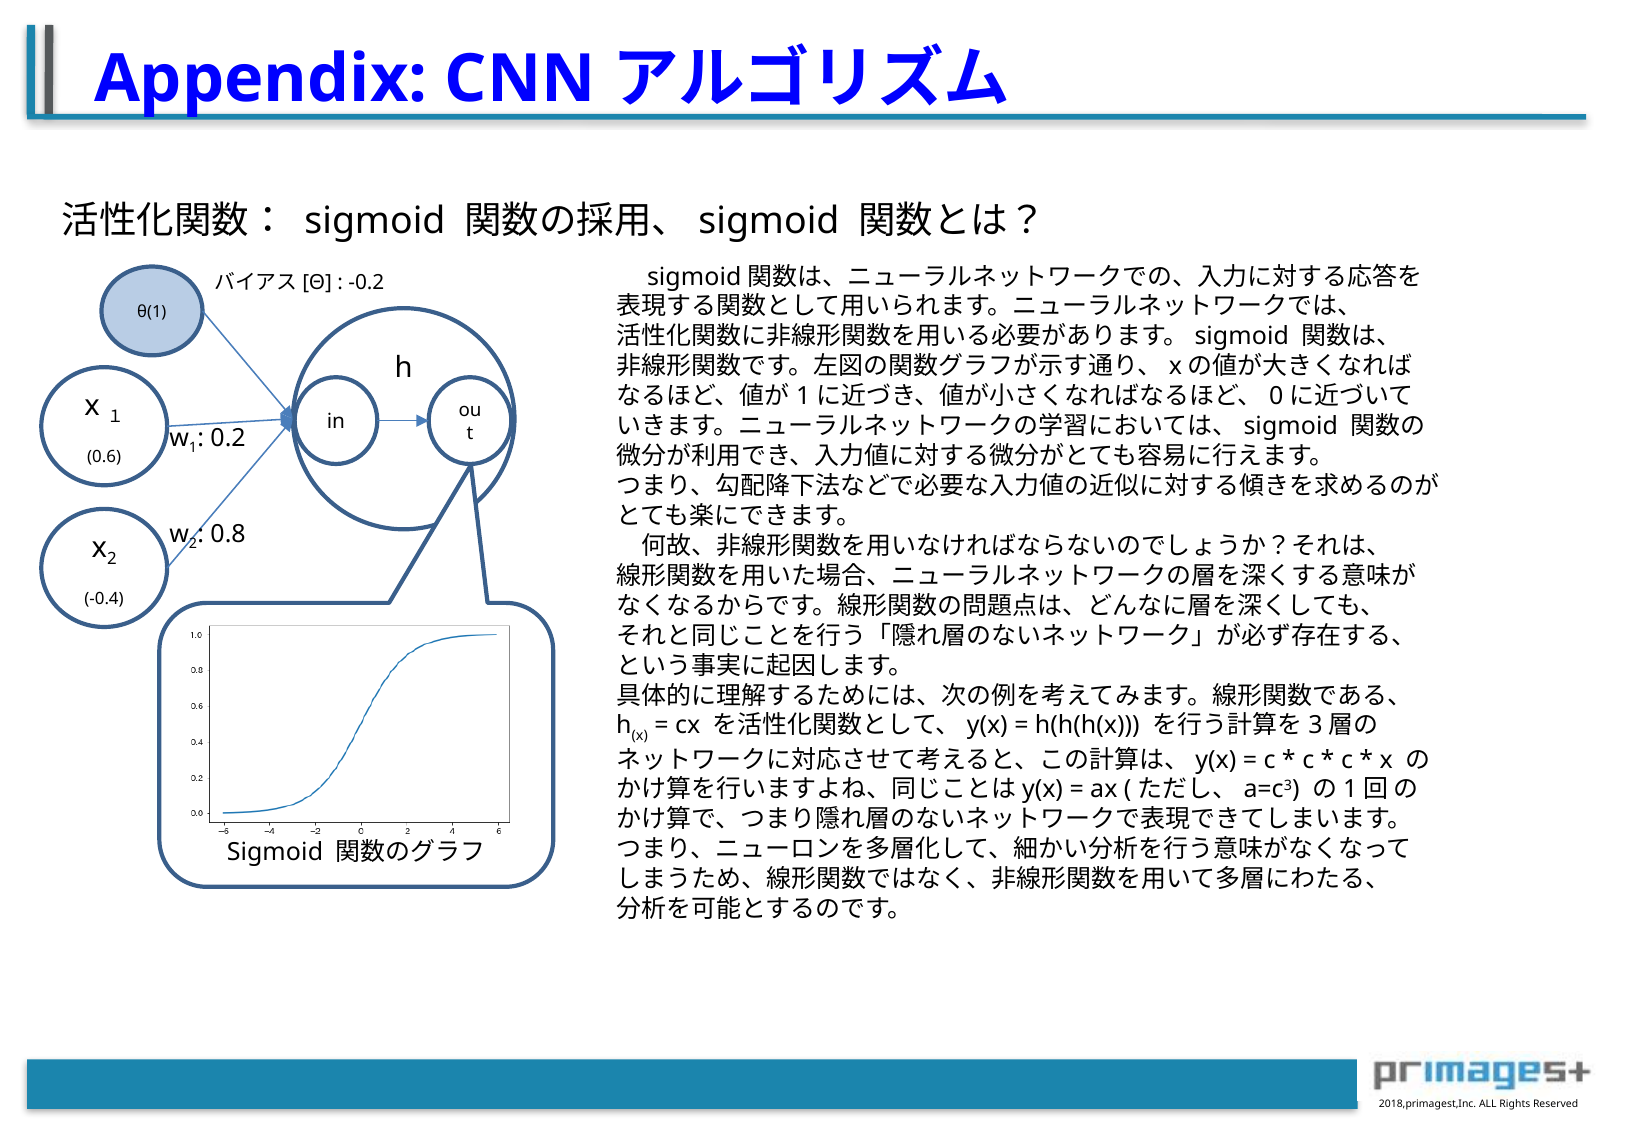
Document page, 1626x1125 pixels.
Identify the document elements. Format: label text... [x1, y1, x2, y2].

text_box 活性化関数： sigmoid 関数の採用、sigmoid 関数とは？ [47, 188, 1061, 249]
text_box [202, 310, 294, 419]
picture [1357, 1051, 1608, 1101]
text_box h [298, 428, 467, 532]
text_box out [426, 375, 514, 466]
text_box in [298, 375, 380, 467]
text_box sigmoid関数は、ニューラルネットワークでの、入力に対する応答を 表現する関数として用いられます。ニューラルネットワークでは、 活性化関数に非線形関数を用いる必要があります。sigmoid 関数は、 非線形関数です。左図の関数グラフが示す通り、xの値が大きくなれば なるほど、値が1に近づき、値が小さくなればなるほど、0に近づいて いきます。ニューラルネットワークの学習においては、sigmoid 関数の 微分が利用でき、入力値に対する微分がとても容易に行えます。 つまり、勾配降下法などで必要な入力値の近似に対する傾きを求めるのが とても楽にできます。 何故、非線形関数を用いなければならないのでしょうか？それは、 線形関数を用いた場合、ニューラルネットワークの層を深くする意味が なくなるからです。線形関数の問題点は、どんなに層を深くしても、 それと同じことを行う「隱れ層のないネットワーク」が必ず存在する、 という事実に起因します。 具体的に理解するためには、次の例を考えてみます。線形関数である、 h(x) = cx を活性化関数として、y(x) = h(h(h(x))) を行う計算を3層の ネットワークに対応させて考えると、この計算は、y(x) = c * c * c * x の かけ算を行いますよね、同じことはy(x) = ax (ただし、a=c3) の1回 の かけ算で、つまり隱れ層のないネットワークで表現できてしまいます。 つまり、ニューロンを多層化して、細かい分析を行う意味がなくなって しまうため、線形関数ではなく、非線形関数を用いて多層にわたる、 分析を可能とするのです。 [601, 252, 1455, 931]
text_box w1: 0.2 [154, 414, 197, 464]
picture [182, 616, 518, 842]
text_box Sigmoid 関数のグラフ [157, 462, 556, 889]
text_box Appendix: CNNアルゴリズム [79, 27, 1026, 123]
text_box w2: 0.8 [154, 510, 161, 559]
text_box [166, 418, 294, 569]
text_box x１ (0.6) [39, 365, 168, 488]
text_box バイアス[Θ] : -0.2 [199, 260, 400, 301]
text_box h [298, 306, 517, 504]
text_box θ(1) [99, 264, 205, 358]
text_box x2 (-0.4) [39, 506, 169, 630]
